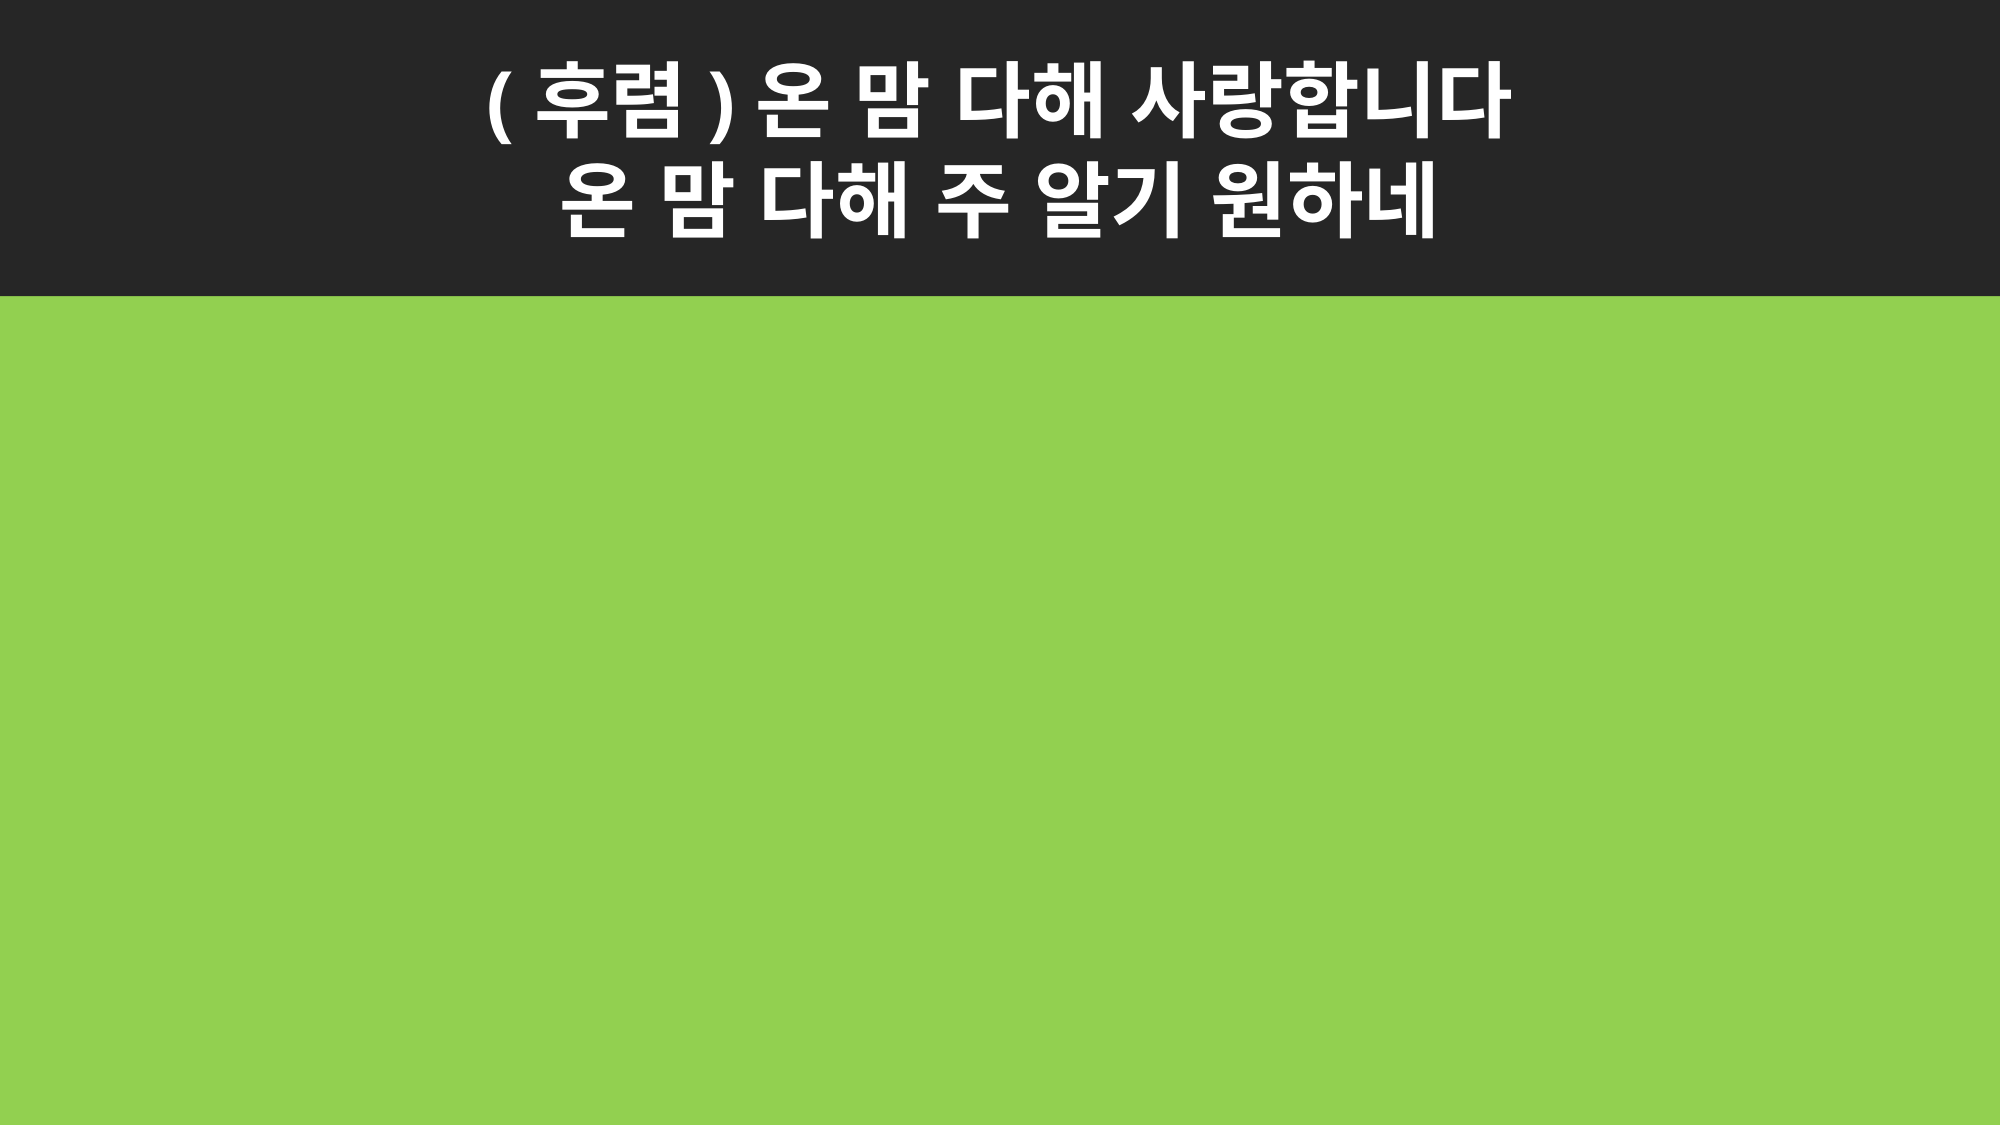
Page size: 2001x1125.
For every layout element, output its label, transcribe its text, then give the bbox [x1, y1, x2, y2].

text_box [0, 0, 2000, 297]
text_box (후렴)온 맘 다해 사랑합니다 온 맘 다해 주 알기 원하네 [90, 40, 1909, 256]
